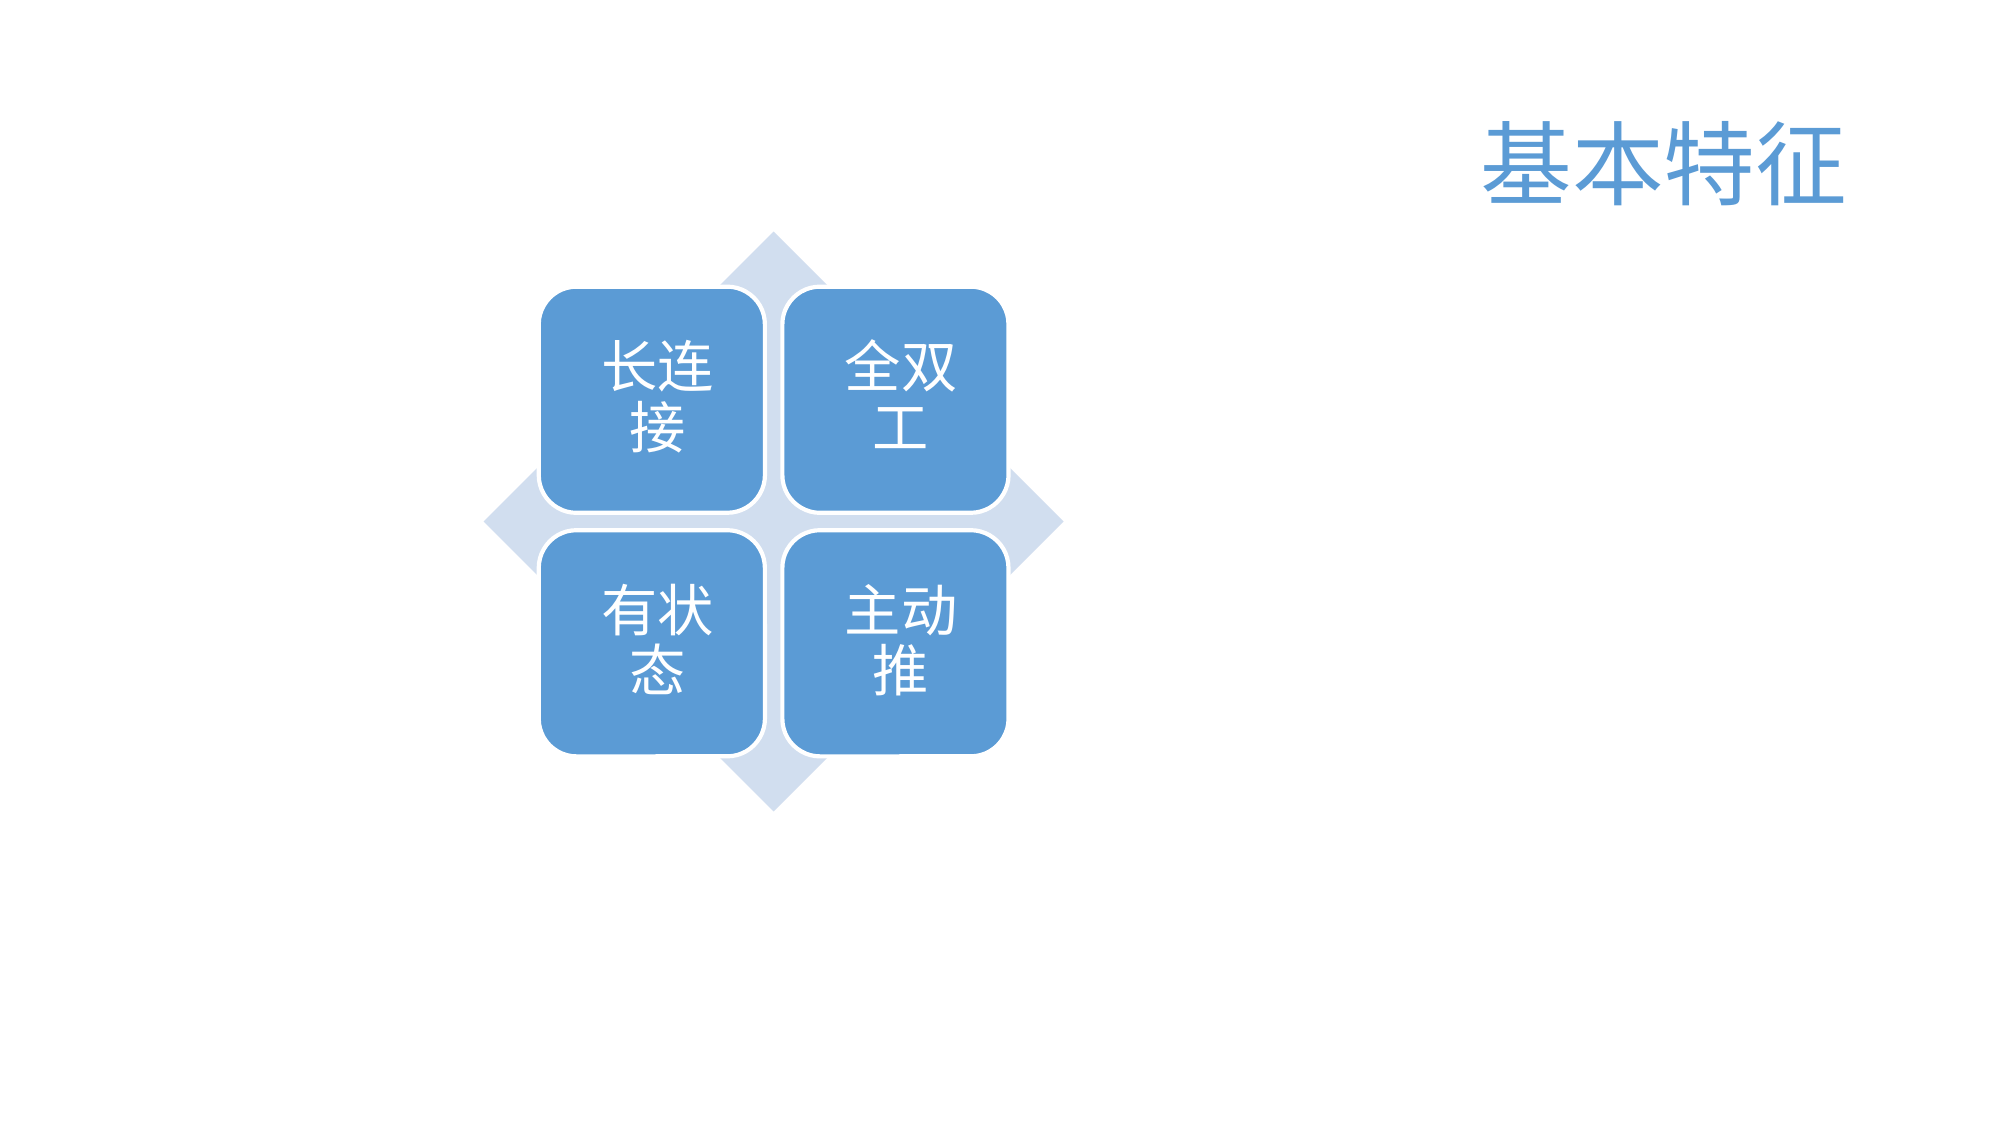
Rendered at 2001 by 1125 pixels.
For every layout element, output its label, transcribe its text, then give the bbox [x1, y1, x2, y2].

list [70, 231, 1946, 1005]
title 基本特征 [137, 59, 1863, 231]
